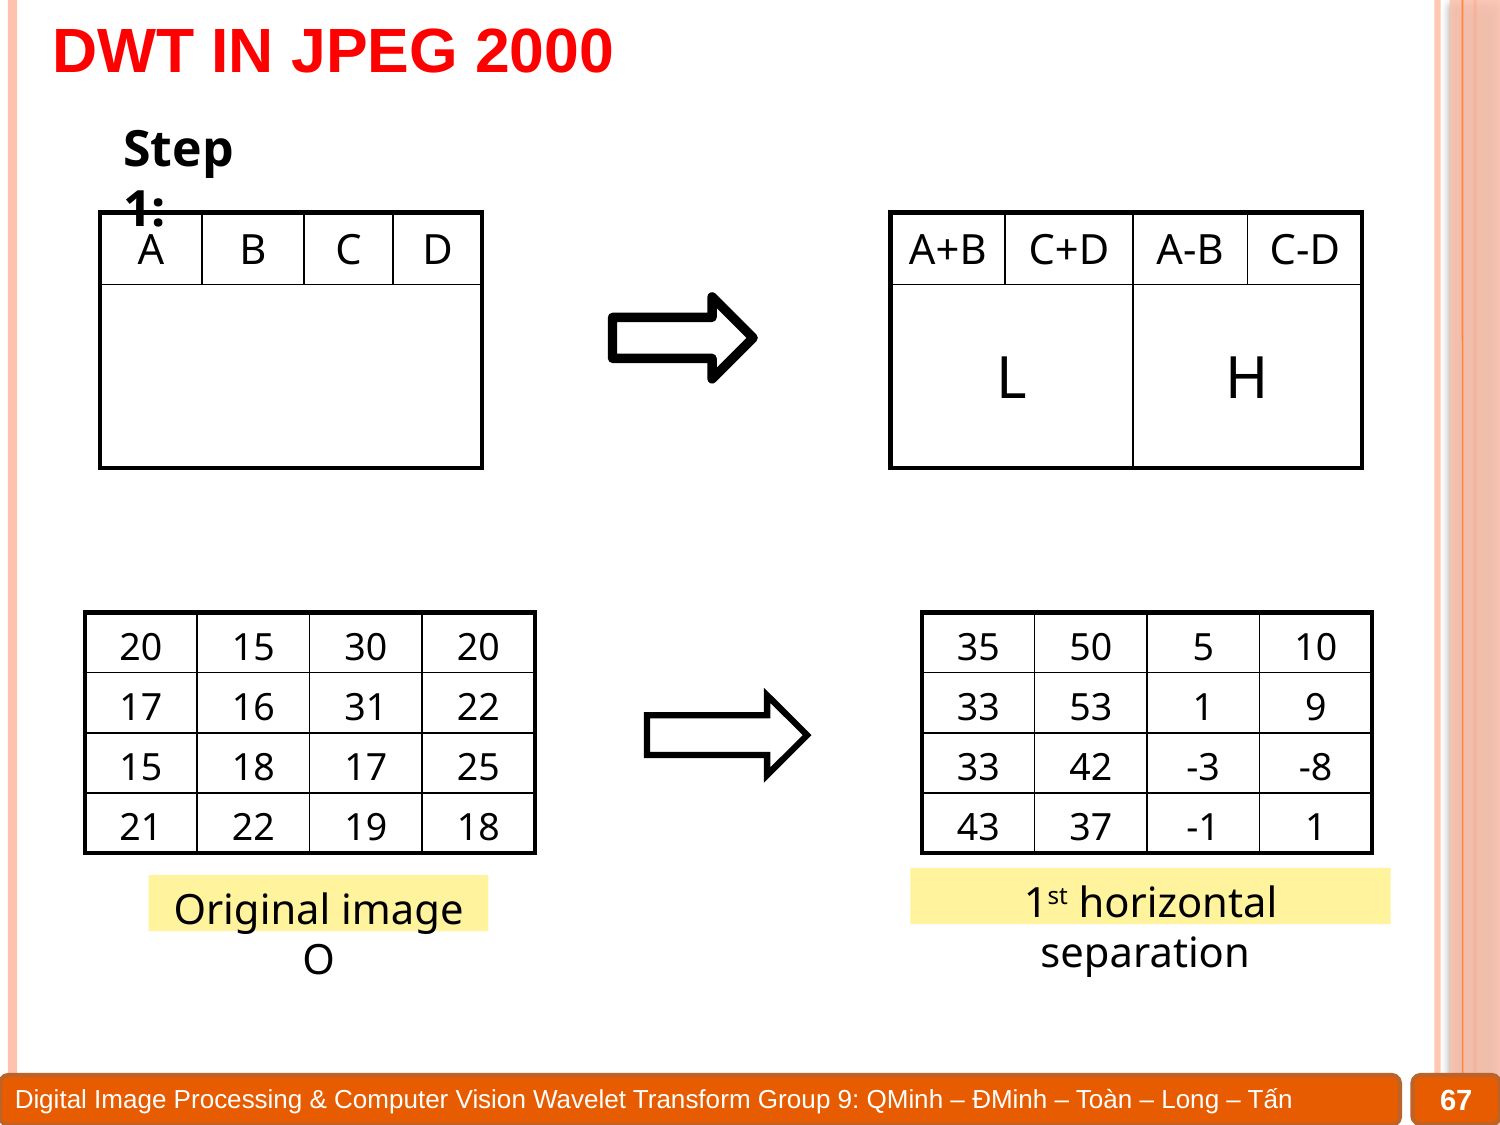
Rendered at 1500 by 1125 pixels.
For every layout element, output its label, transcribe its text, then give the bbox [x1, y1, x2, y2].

table_header C+D [1006, 215, 1132, 284]
title DWT in JPEG 2000 [37, 12, 1425, 93]
table_header C-D [1248, 215, 1360, 284]
table_cell H [1134, 285, 1360, 466]
table_cell -8 [1260, 734, 1370, 792]
table_header B [203, 215, 303, 284]
table_cell 21 [87, 794, 196, 851]
table_cell 17 [310, 734, 421, 792]
table_header A [102, 215, 201, 284]
table_header C [305, 215, 392, 284]
table_header 20 [87, 615, 196, 672]
table_cell 37 [1035, 794, 1146, 851]
table_cell 1 [1148, 673, 1259, 732]
table_cell 16 [198, 673, 309, 732]
table_header 15 [198, 615, 309, 672]
text_box [610, 294, 756, 381]
table_cell 43 [924, 794, 1034, 851]
table_cell 19 [310, 794, 421, 851]
text_box [647, 695, 808, 775]
table_header [484, 212, 888, 468]
table_cell 53 [1035, 673, 1146, 732]
table_cell 1 [1260, 794, 1370, 851]
table_cell [102, 285, 480, 466]
table_cell L [893, 285, 1132, 466]
table_header D [394, 215, 480, 284]
table_cell 18 [198, 734, 309, 792]
table_cell 33 [924, 734, 1034, 792]
table_cell -1 [1148, 794, 1259, 851]
table_header A+B [893, 215, 1004, 284]
table_header 50 [1035, 615, 1146, 672]
table_cell 25 [423, 734, 533, 792]
table_header [537, 613, 920, 853]
text_box 1st horizontal separation [910, 867, 1391, 925]
table_header 20 [423, 615, 533, 672]
table_cell 31 [310, 673, 421, 732]
table_header 30 [310, 615, 421, 672]
slide_number 67 [1412, 1074, 1500, 1123]
table_cell 9 [1260, 673, 1370, 732]
table_header 35 [924, 615, 1034, 672]
table_header 5 [1148, 615, 1259, 672]
table_cell 18 [423, 794, 533, 851]
table_cell -3 [1148, 734, 1259, 792]
table_header A-B [1134, 215, 1247, 284]
text_box Original image O [148, 875, 489, 932]
table_cell 15 [87, 734, 196, 792]
table_cell 42 [1035, 734, 1146, 792]
table_cell 22 [423, 673, 533, 732]
table_cell 17 [87, 673, 196, 732]
text_box Step 1: [108, 109, 297, 245]
table_header 10 [1260, 615, 1370, 672]
table_cell 22 [198, 794, 309, 851]
table_cell 33 [924, 673, 1034, 732]
